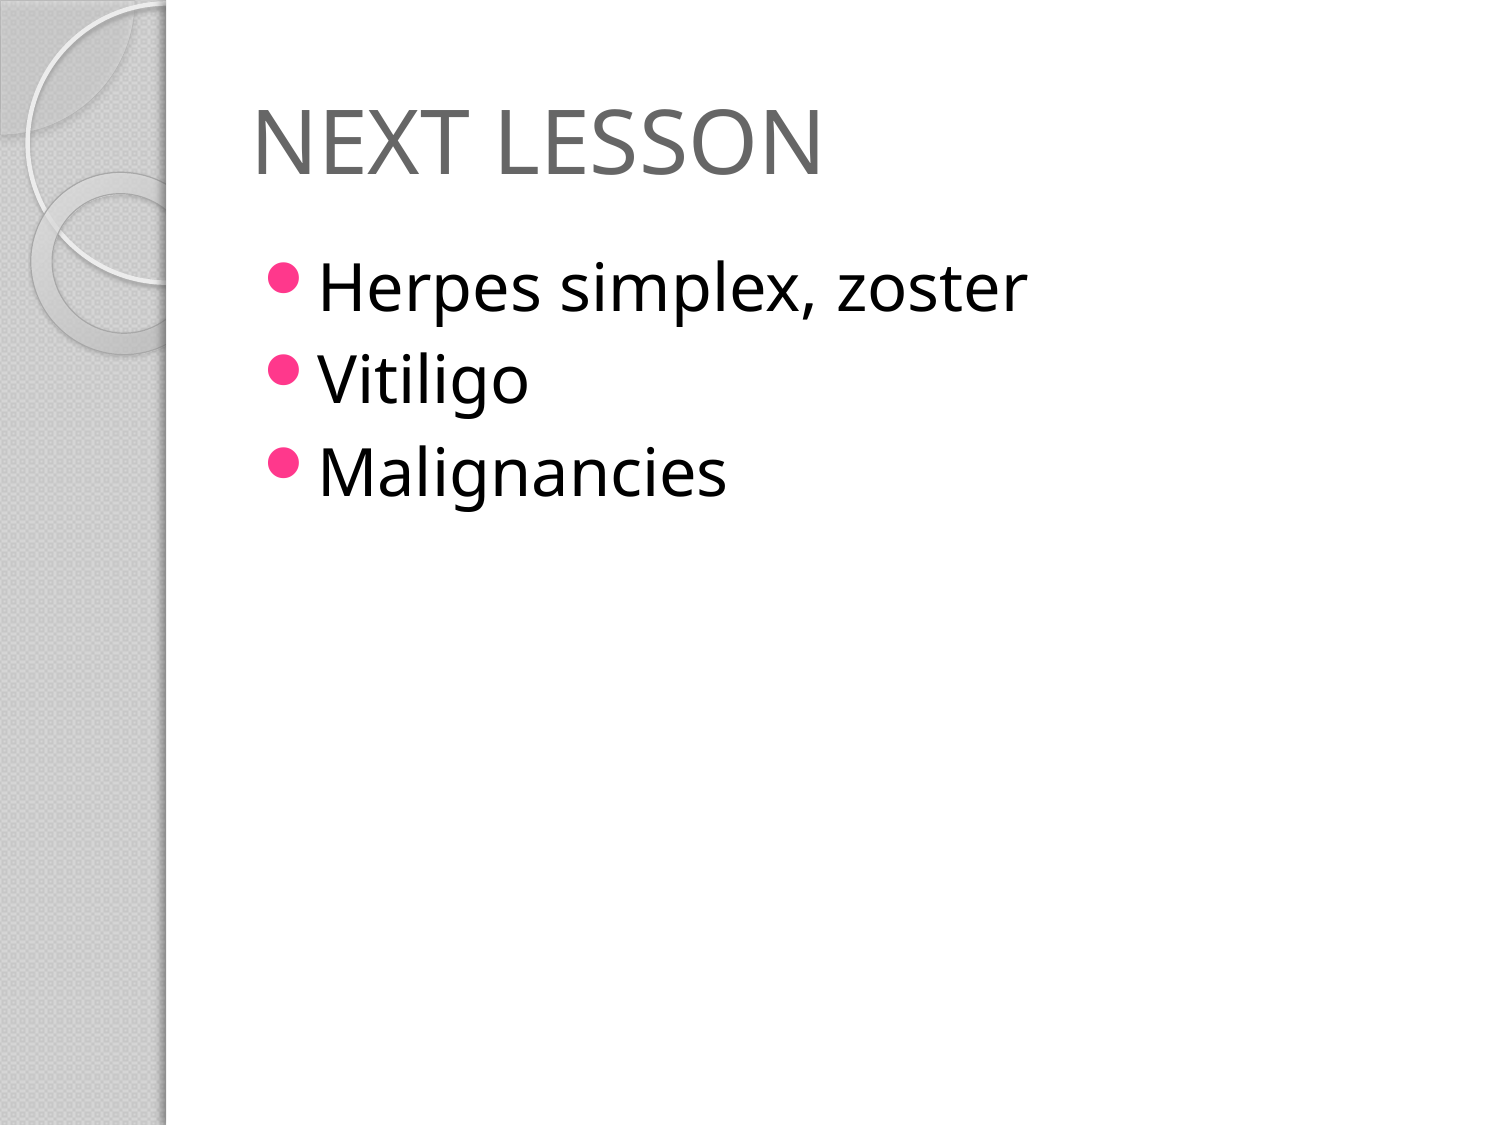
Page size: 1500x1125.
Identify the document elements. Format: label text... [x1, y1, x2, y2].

title NEXT LESSON [235, 45, 1466, 233]
list Herpes simplex, zoster Vitiligo Malignancies [235, 237, 1466, 1025]
